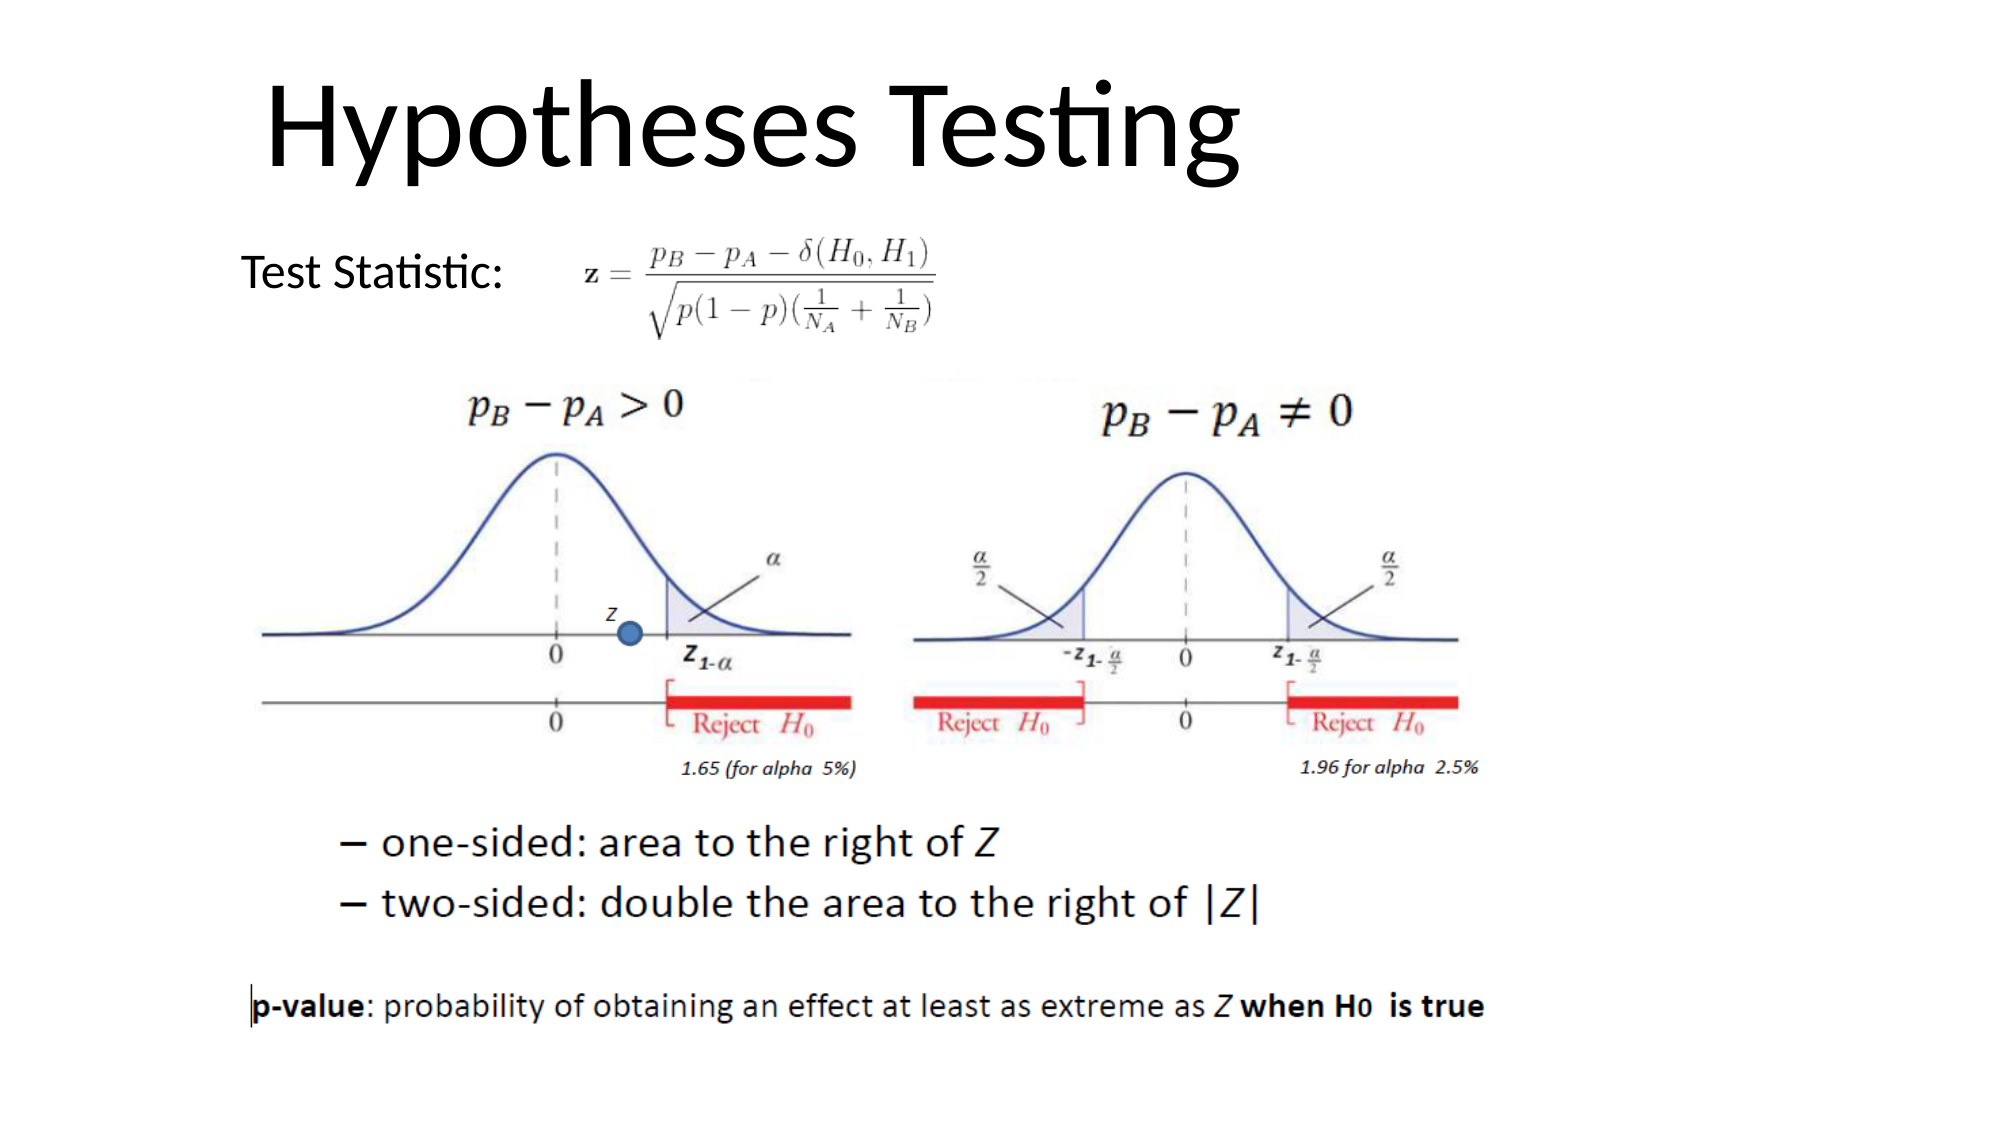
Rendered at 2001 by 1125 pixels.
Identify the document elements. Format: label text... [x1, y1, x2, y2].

picture [236, 379, 1518, 1051]
picture [583, 237, 936, 340]
title Hypotheses Testing [249, 39, 1750, 201]
subtitle Test Statistic: [225, 237, 1750, 863]
